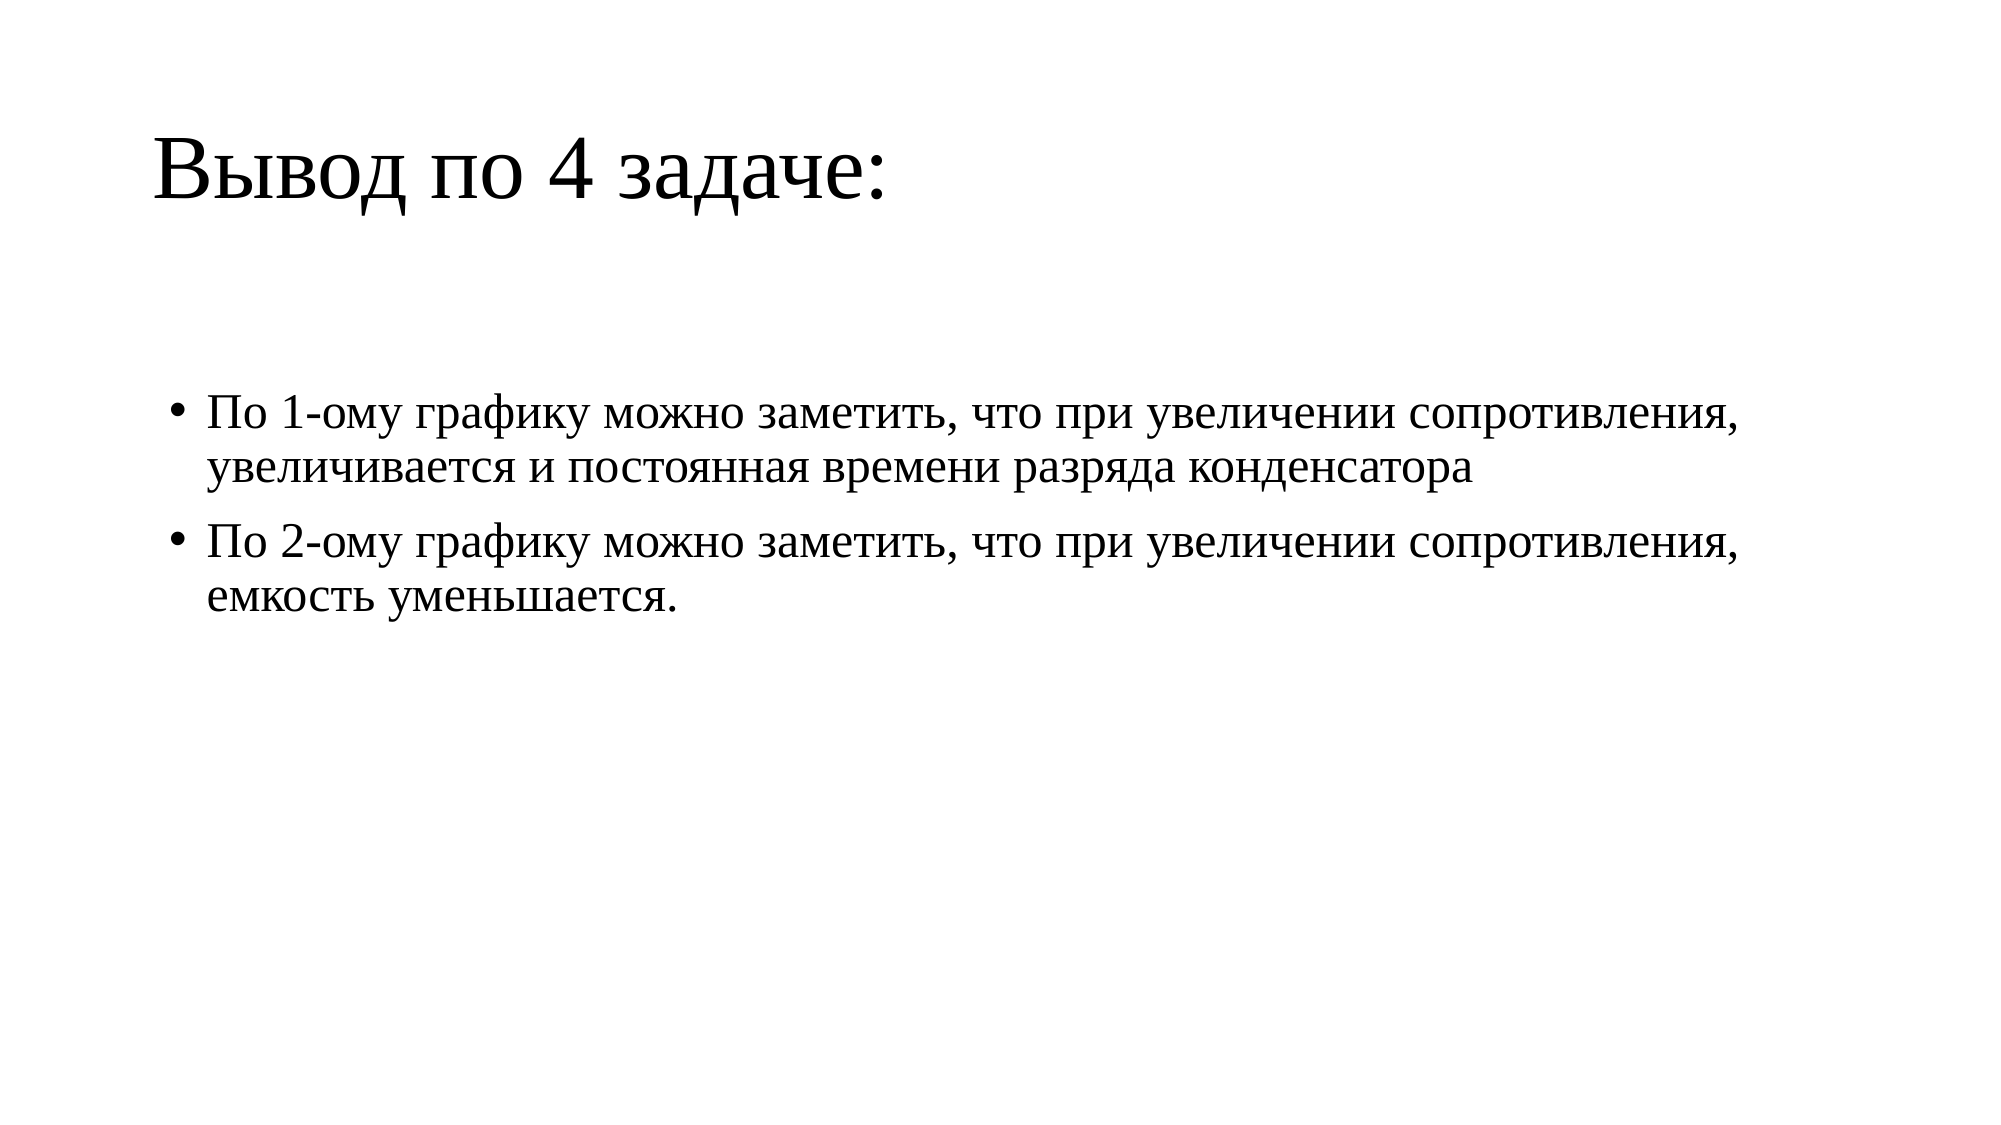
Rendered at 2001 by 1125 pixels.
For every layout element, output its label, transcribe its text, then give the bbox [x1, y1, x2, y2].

list По 1-ому графику можно заметить, что при увеличении сопротивления, увеличивается и постоянная времени разряда конденсатора По 2-ому графику можно заметить, что при увеличении сопротивления, емкость уменьшается. [154, 378, 1880, 1092]
title Вывод по 4 задаче: [137, 59, 1863, 278]
